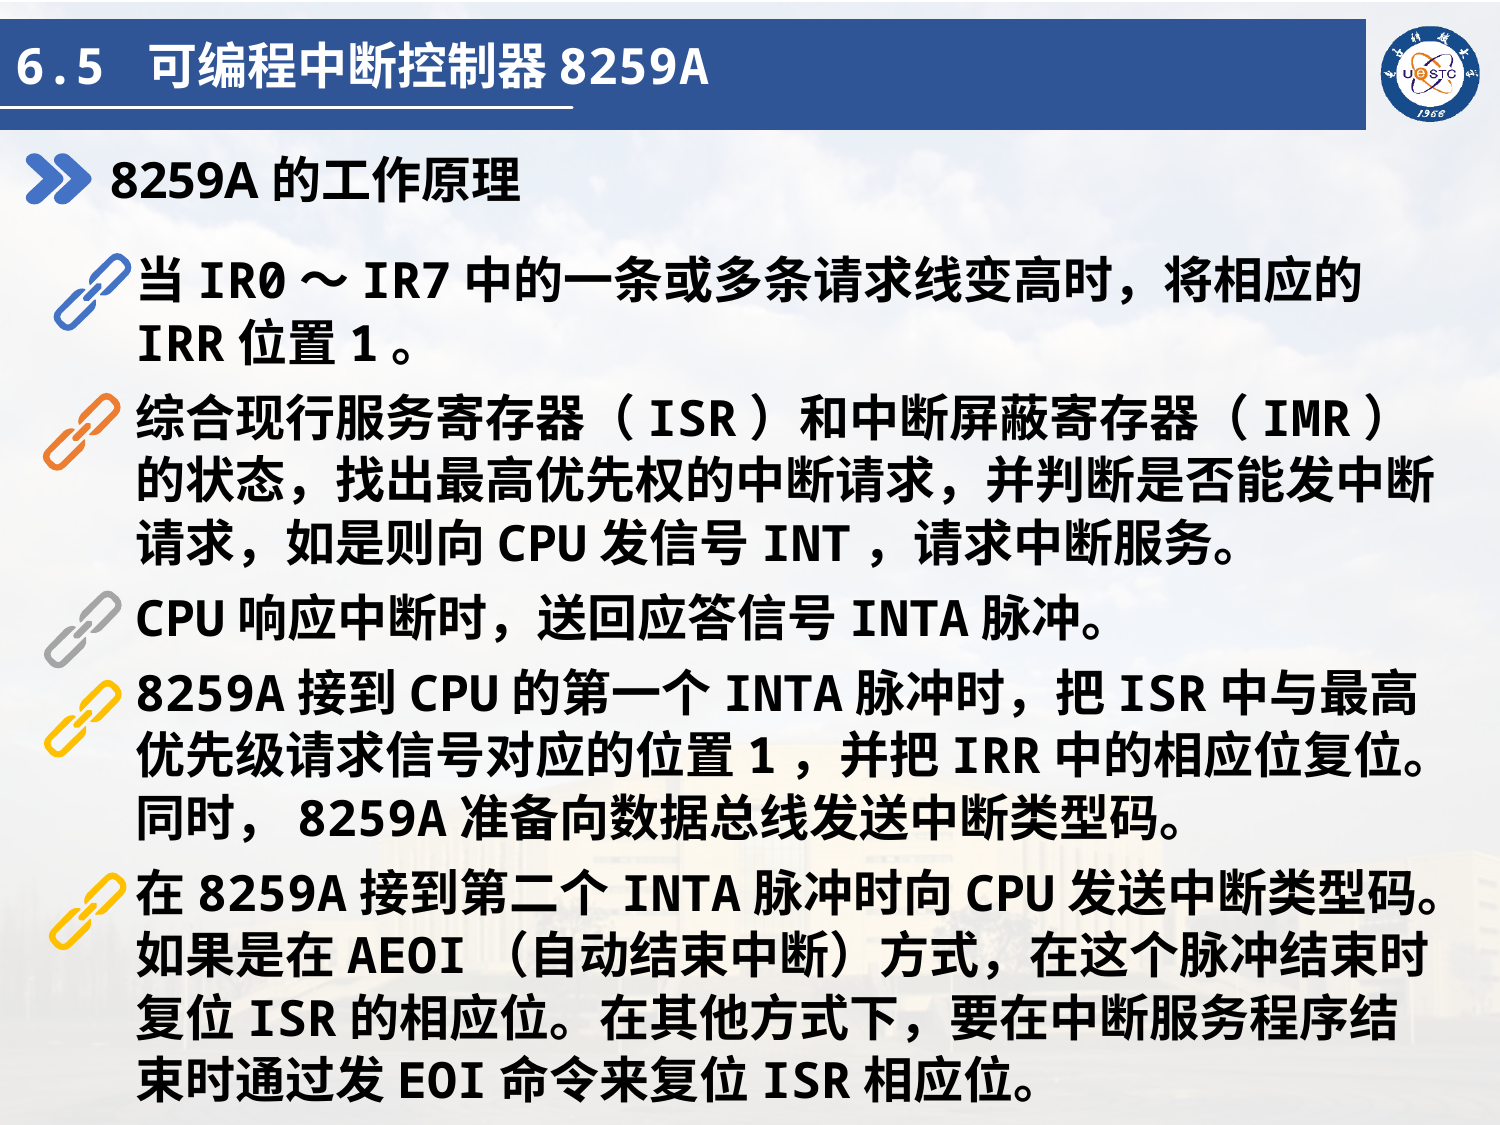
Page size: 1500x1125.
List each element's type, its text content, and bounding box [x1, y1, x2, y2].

text_box [49, 908, 91, 950]
text_box 8259A的工作原理 [95, 140, 1315, 216]
text_box [80, 591, 120, 633]
text_box [74, 710, 92, 727]
text_box [80, 680, 120, 722]
text_box [54, 289, 96, 331]
text_box [25, 153, 64, 205]
text_box [74, 621, 92, 638]
text_box [44, 626, 86, 668]
text_box 当IR0～IR7中的一条或多条请求线变高时，将相应的IRR位置1。 综合现行服务寄存器（ISR）和中断屏蔽寄存器（IMR）的状态，找出最高优先权的中断请求，并判断是否能发中断请求，如是则向CPU发信号INT，请求中断服务。 CPU响应中断时，送回应答信号INTA脉冲。 8259A接到CPU的第一个INTA脉冲时，把ISR中与最高优先级请求信号对应的位置1，并把IRR中的相应位复位。同时，8259A准备向数据总线发送中断类型码。 在8259A接到第二个INTA脉冲时向CPU发送中断类型码。如果是在AEOI（自动结束中断）方式，在这个脉冲结束时复位ISR的相应位。在其他方式下，要在中断服务程序结束时通过发EOI命令来复位ISR相应位。 [120, 238, 1456, 1116]
text_box [84, 873, 126, 914]
text_box [83, 284, 101, 301]
text_box 6.5 可编程中断控制器8259A [0, 26, 1359, 114]
text_box [0, 19, 1366, 130]
text_box [73, 424, 90, 441]
text_box [79, 393, 120, 435]
text_box [100, 275, 120, 295]
text_box [78, 903, 96, 920]
text_box [53, 153, 92, 205]
text_box [44, 715, 86, 757]
picture [1375, 20, 1486, 127]
text_box [43, 429, 85, 470]
text_box [89, 253, 120, 285]
